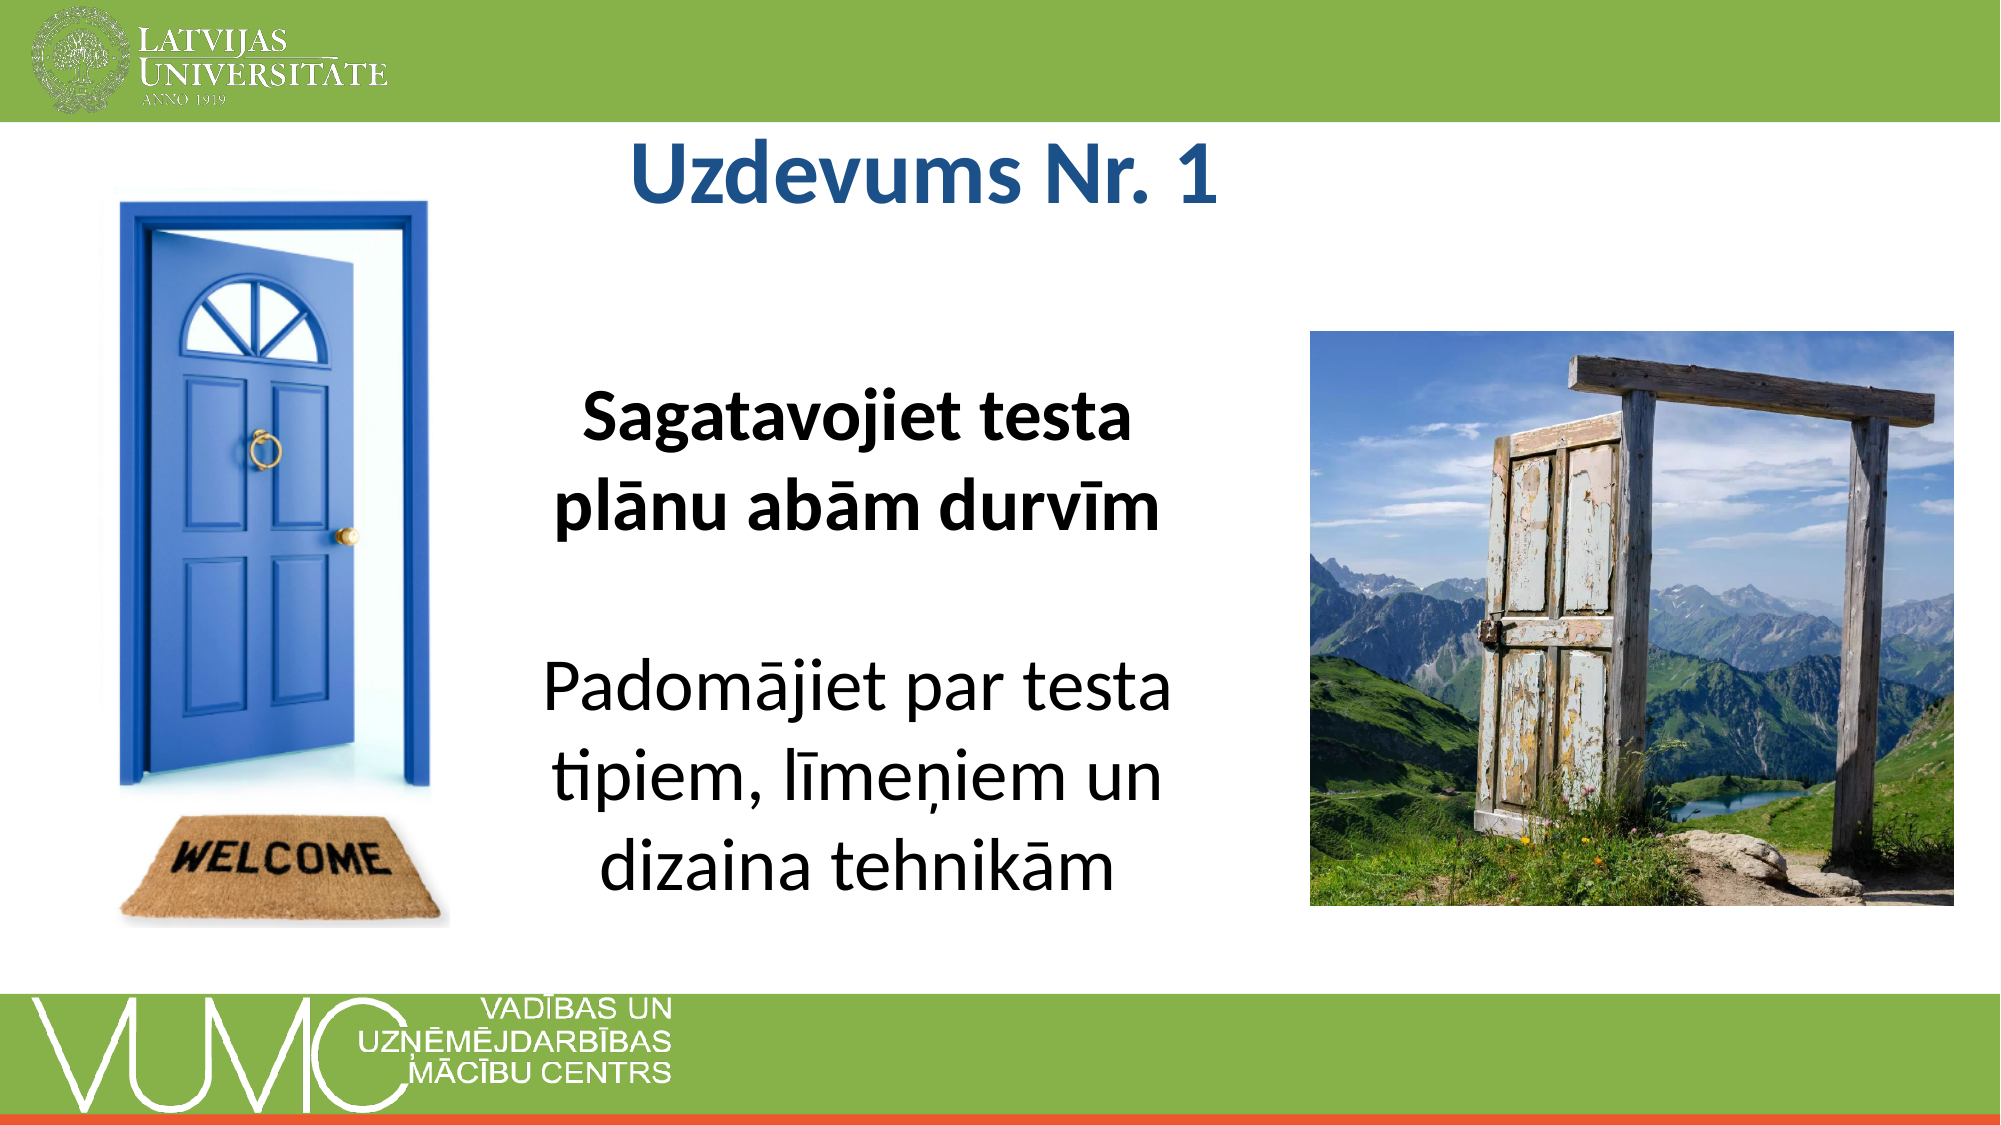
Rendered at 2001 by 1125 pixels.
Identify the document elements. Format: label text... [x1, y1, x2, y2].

picture [31, 993, 671, 1113]
picture [1309, 331, 1954, 906]
text_box Sagatavojiet testa plānu abām durvīm Padomājiet par testa tipiem, līmeņiem un dizaina tehnikām [485, 358, 1231, 914]
text_box Uzdevums Nr. 1 [62, 59, 1788, 288]
picture [31, 6, 387, 114]
picture [97, 187, 451, 928]
